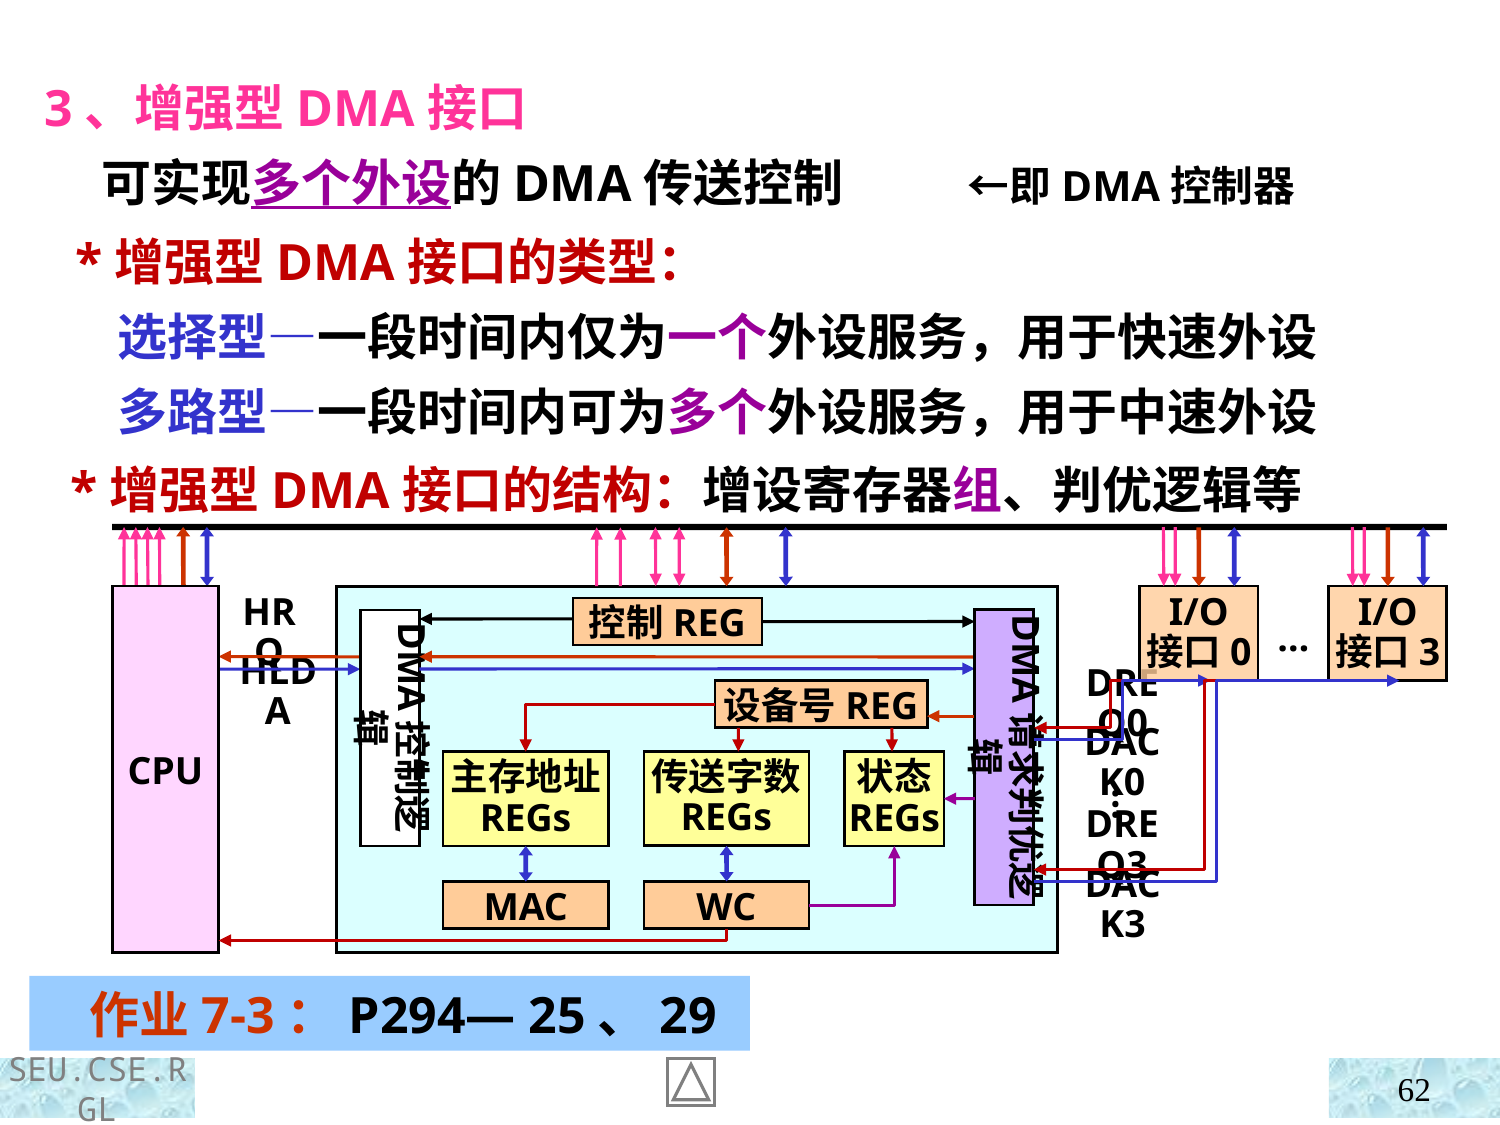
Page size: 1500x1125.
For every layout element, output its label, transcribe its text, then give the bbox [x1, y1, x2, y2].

text_box *增强型DMA接口的结构：增设寄存器组、判优逻辑等 [29, 436, 1471, 526]
text_box 作业7-3：P294— 25、29 [29, 975, 750, 1051]
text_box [111, 526, 1448, 953]
text_box [667, 1058, 715, 1106]
text_box 3、增强型DMA接口 可实现多个外设的DMA传送控制 ←即DMA控制器 [29, 54, 1471, 220]
text_box *增强型DMA接口的类型： 选择型—一段时间内仅为一个外设服务，用于快速外设 多路型—一段时间内可为多个外设服务，用于中速外设 [34, 208, 1476, 448]
text_box 应用现状— 设置I/O接口(标准设备-总线接口) ←通用性好[成本↓] 弱化设备控制器(设备-标准设备接口) ←常与驱动器混合 [0, 1058, 195, 1118]
slide_number 62 [1328, 1058, 1500, 1118]
